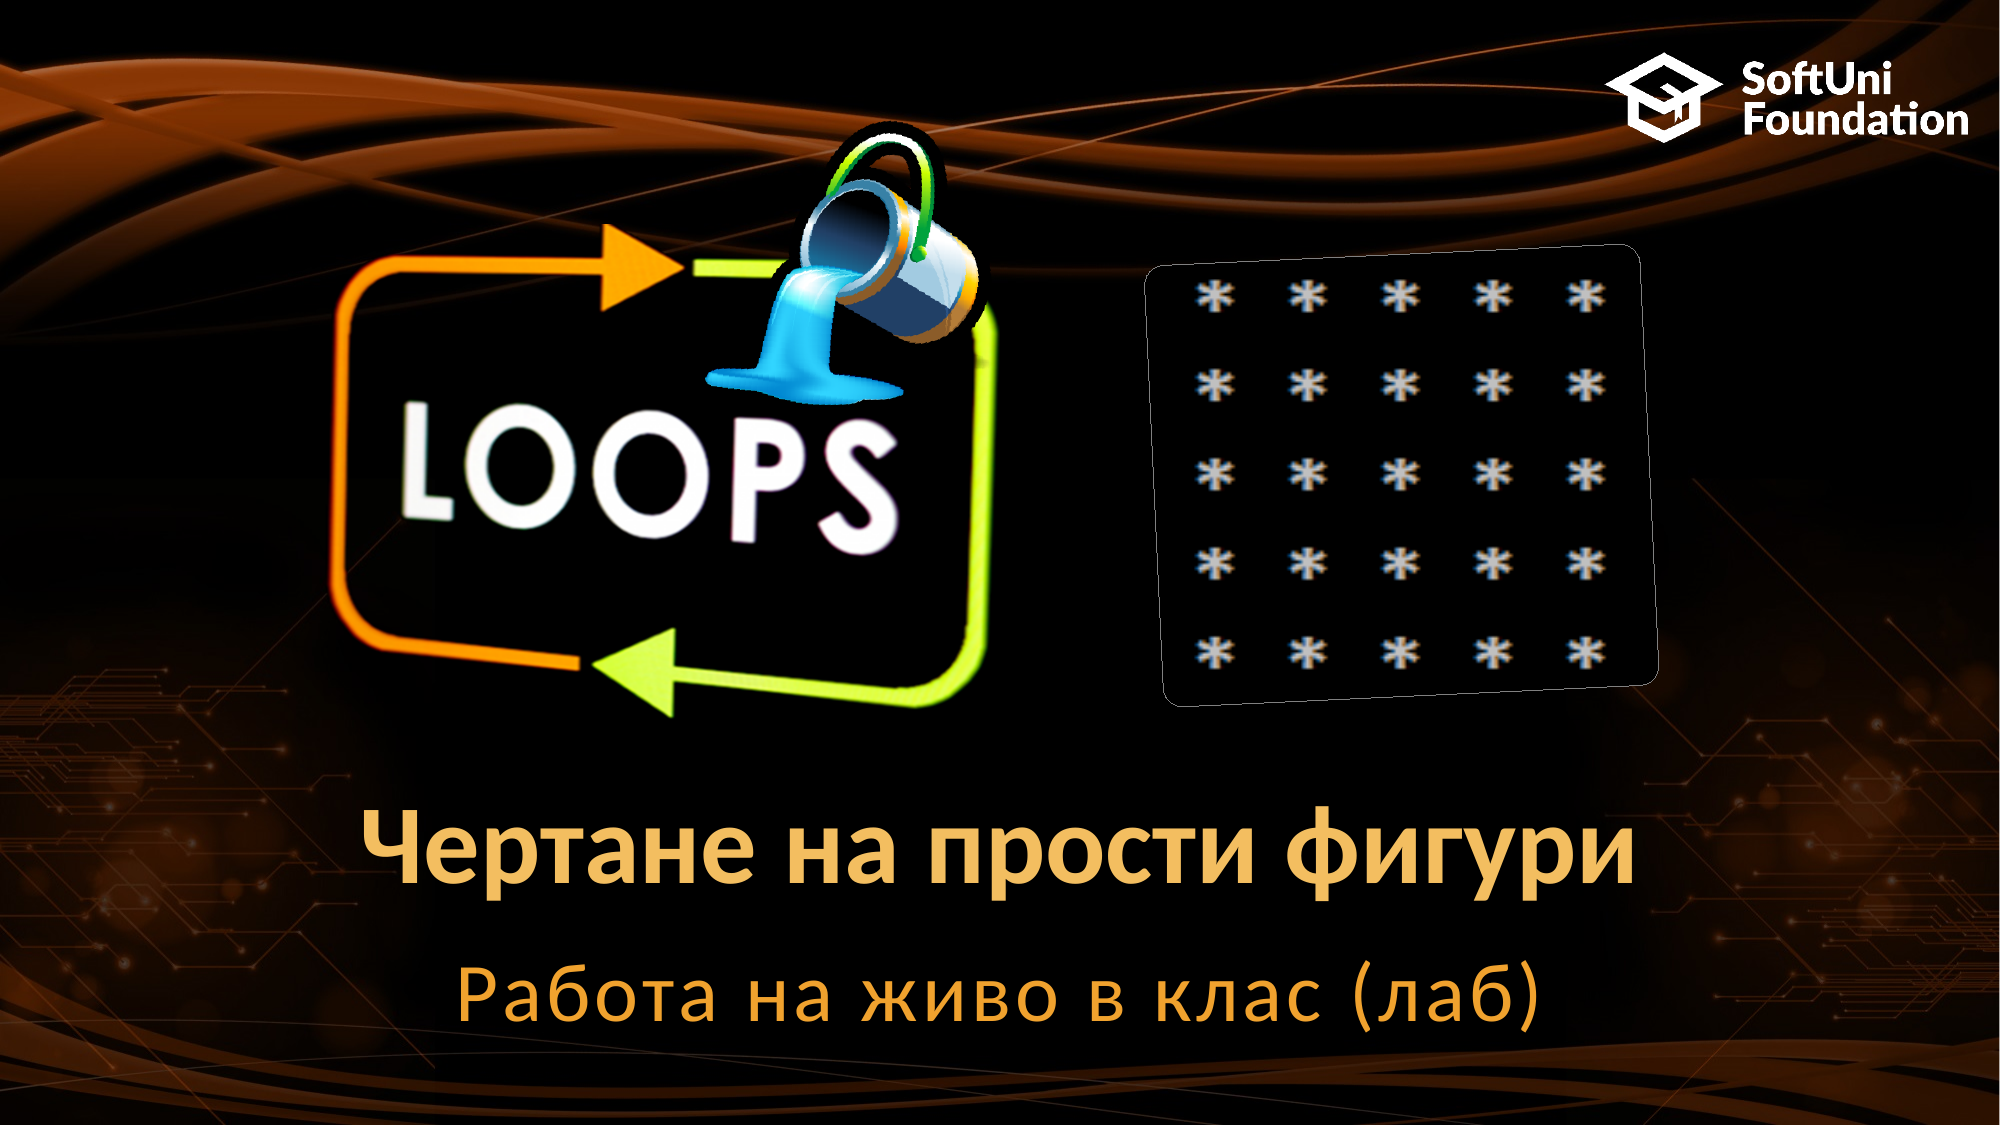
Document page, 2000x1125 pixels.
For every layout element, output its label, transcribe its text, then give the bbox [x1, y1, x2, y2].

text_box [324, 96, 1035, 725]
list Работа на живо в клас (лаб) [149, 927, 1850, 1045]
picture [0, 0, 2000, 1125]
title Чертане на прости фигури [149, 779, 1850, 914]
